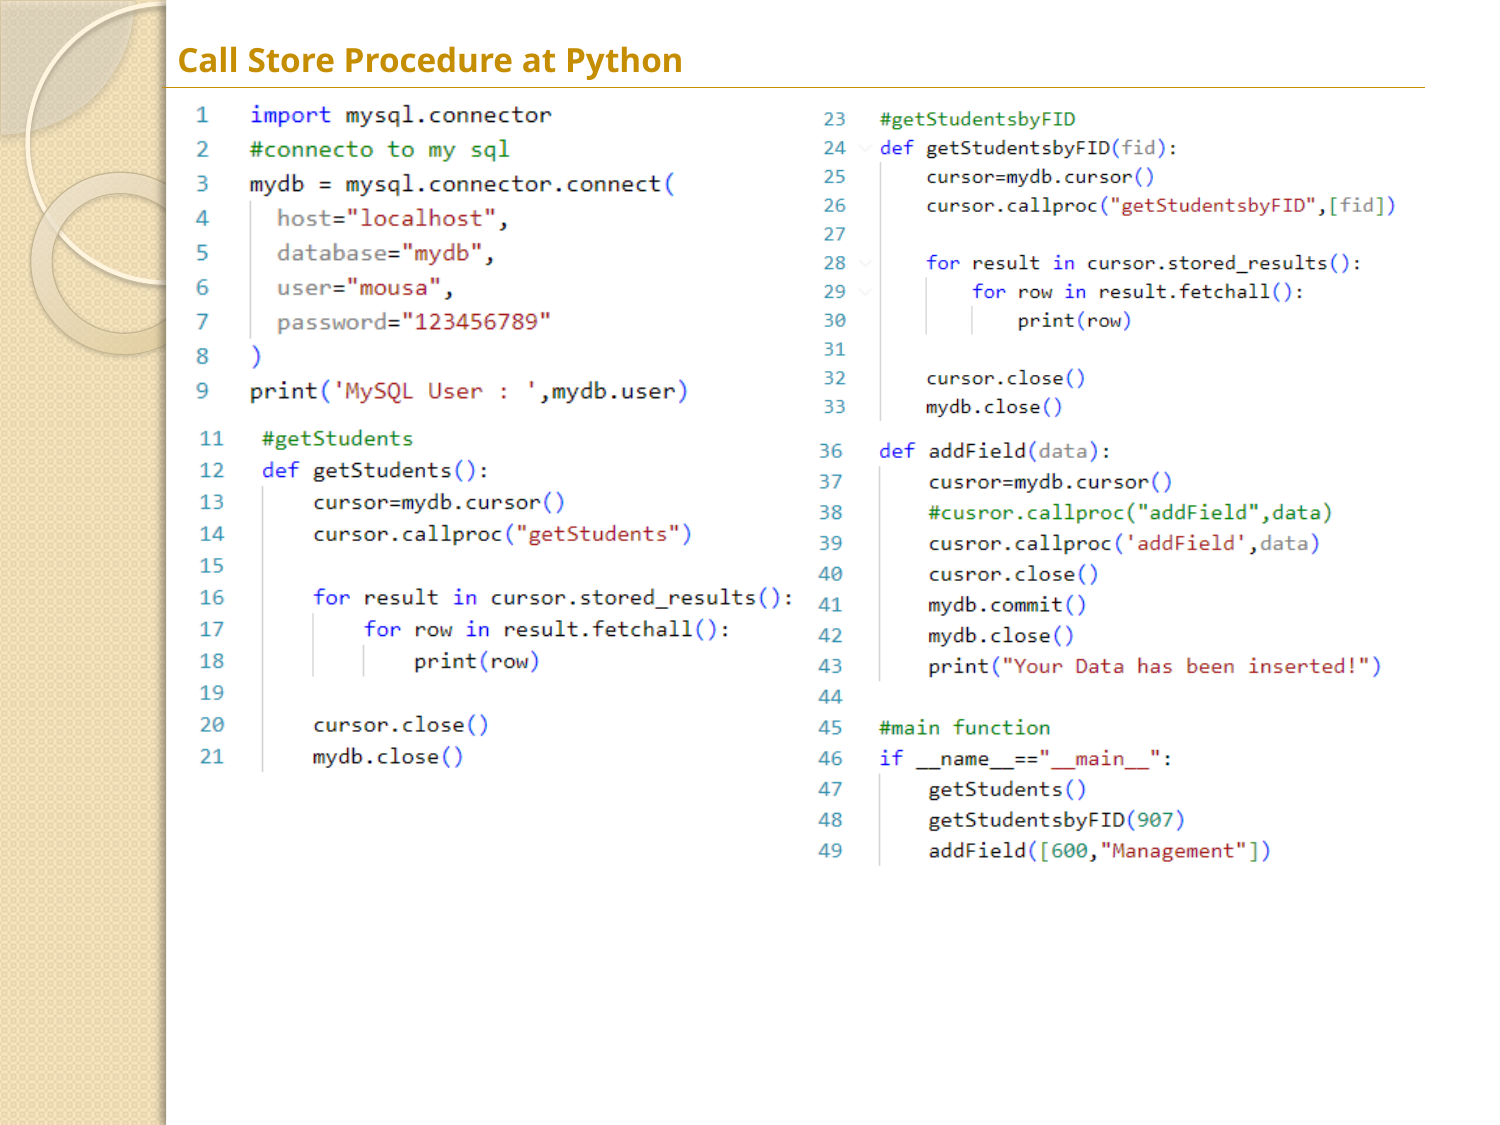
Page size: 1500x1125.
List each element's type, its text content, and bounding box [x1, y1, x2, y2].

picture [166, 99, 1413, 874]
text_box Call Store Procedure at Python [162, 31, 1438, 87]
